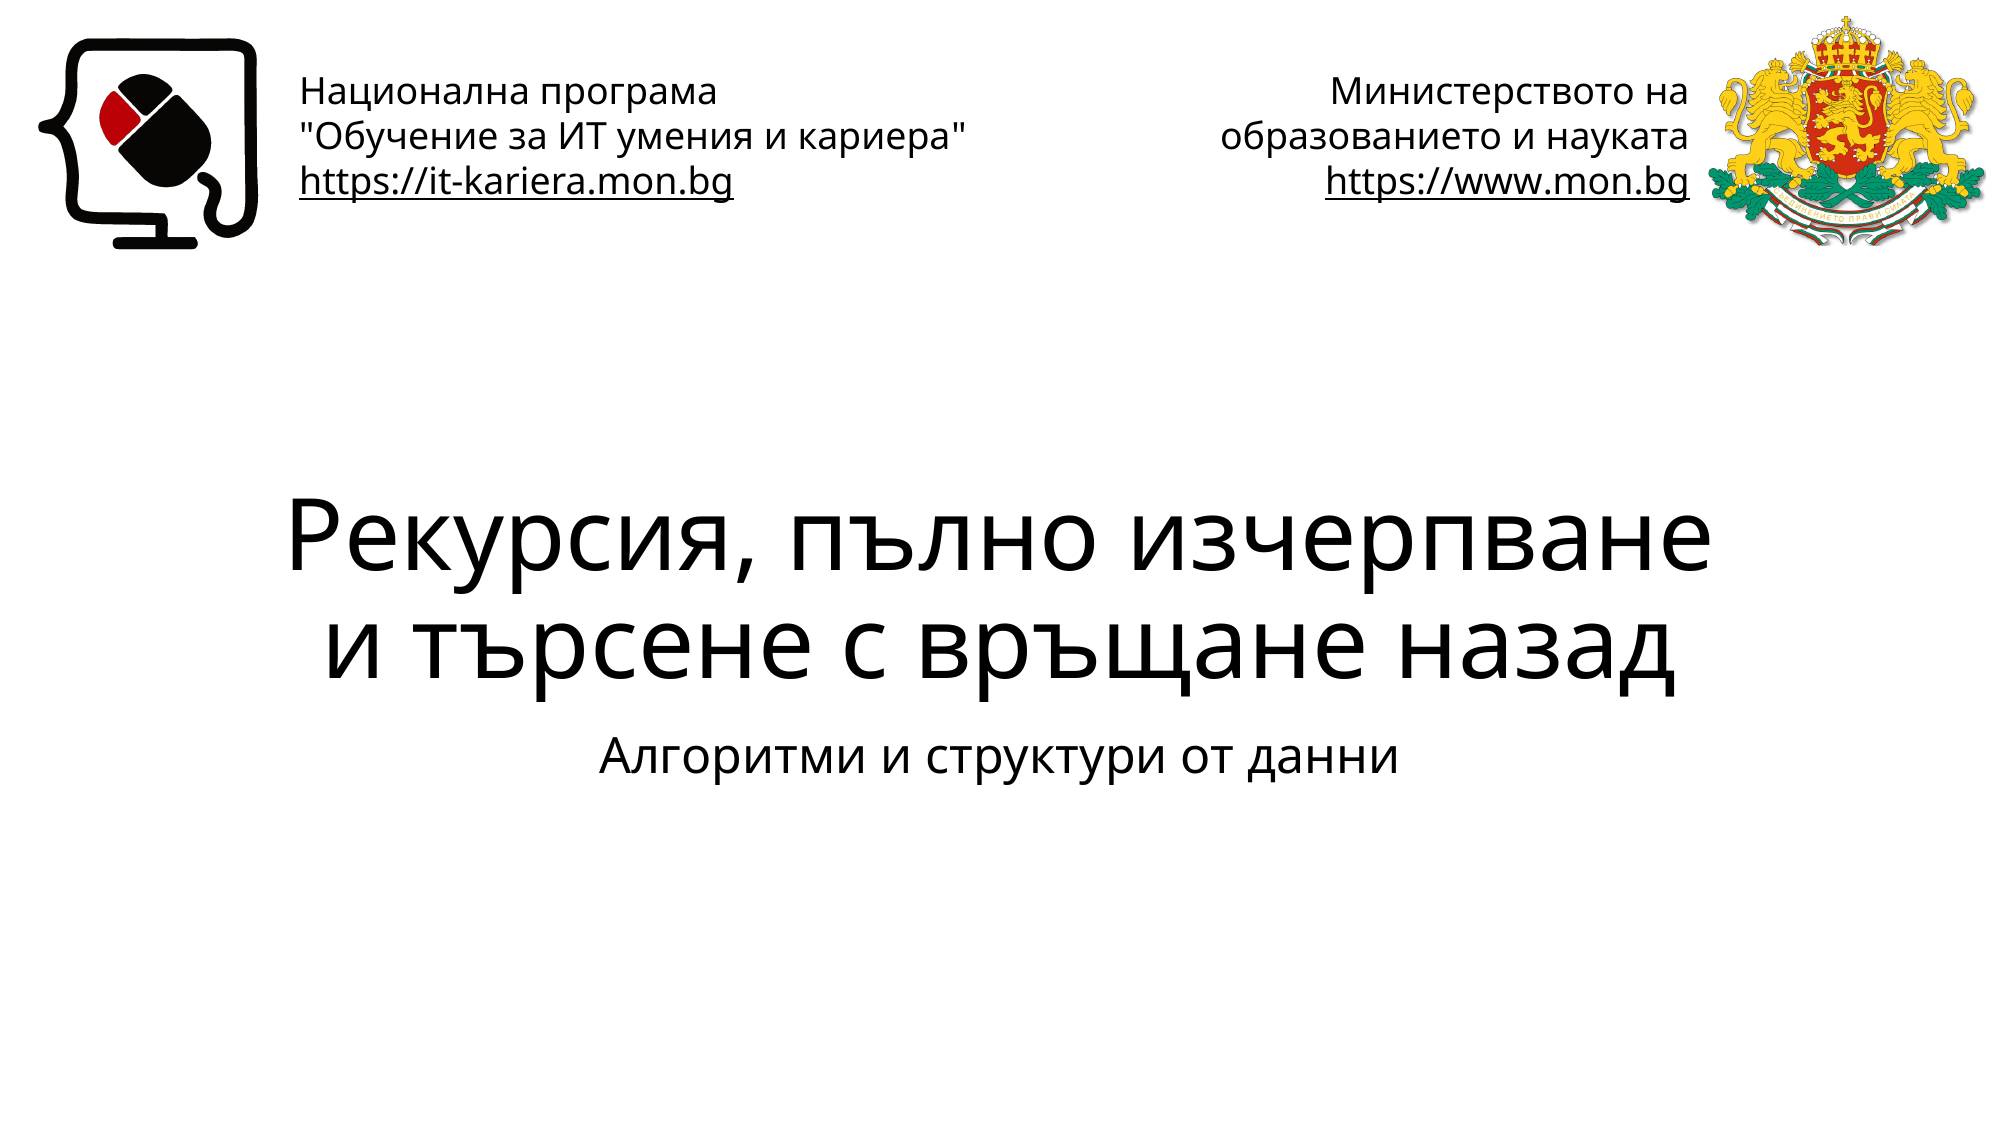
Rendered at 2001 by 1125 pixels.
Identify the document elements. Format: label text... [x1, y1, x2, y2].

subtitle Алгоритми и структури от данни [249, 722, 1750, 994]
text_box Национална програма "Обучение за ИТ умения и кариера" https://it-kariera.mon.bg [284, 59, 1045, 210]
text_box Министерството на образованието и науката https://www.mon.bg [1045, 59, 1705, 216]
title Рекурсия, пълно изчерпване и търсене с връщане назад [249, 315, 1750, 708]
picture [23, 13, 283, 273]
picture [1706, 13, 1986, 246]
